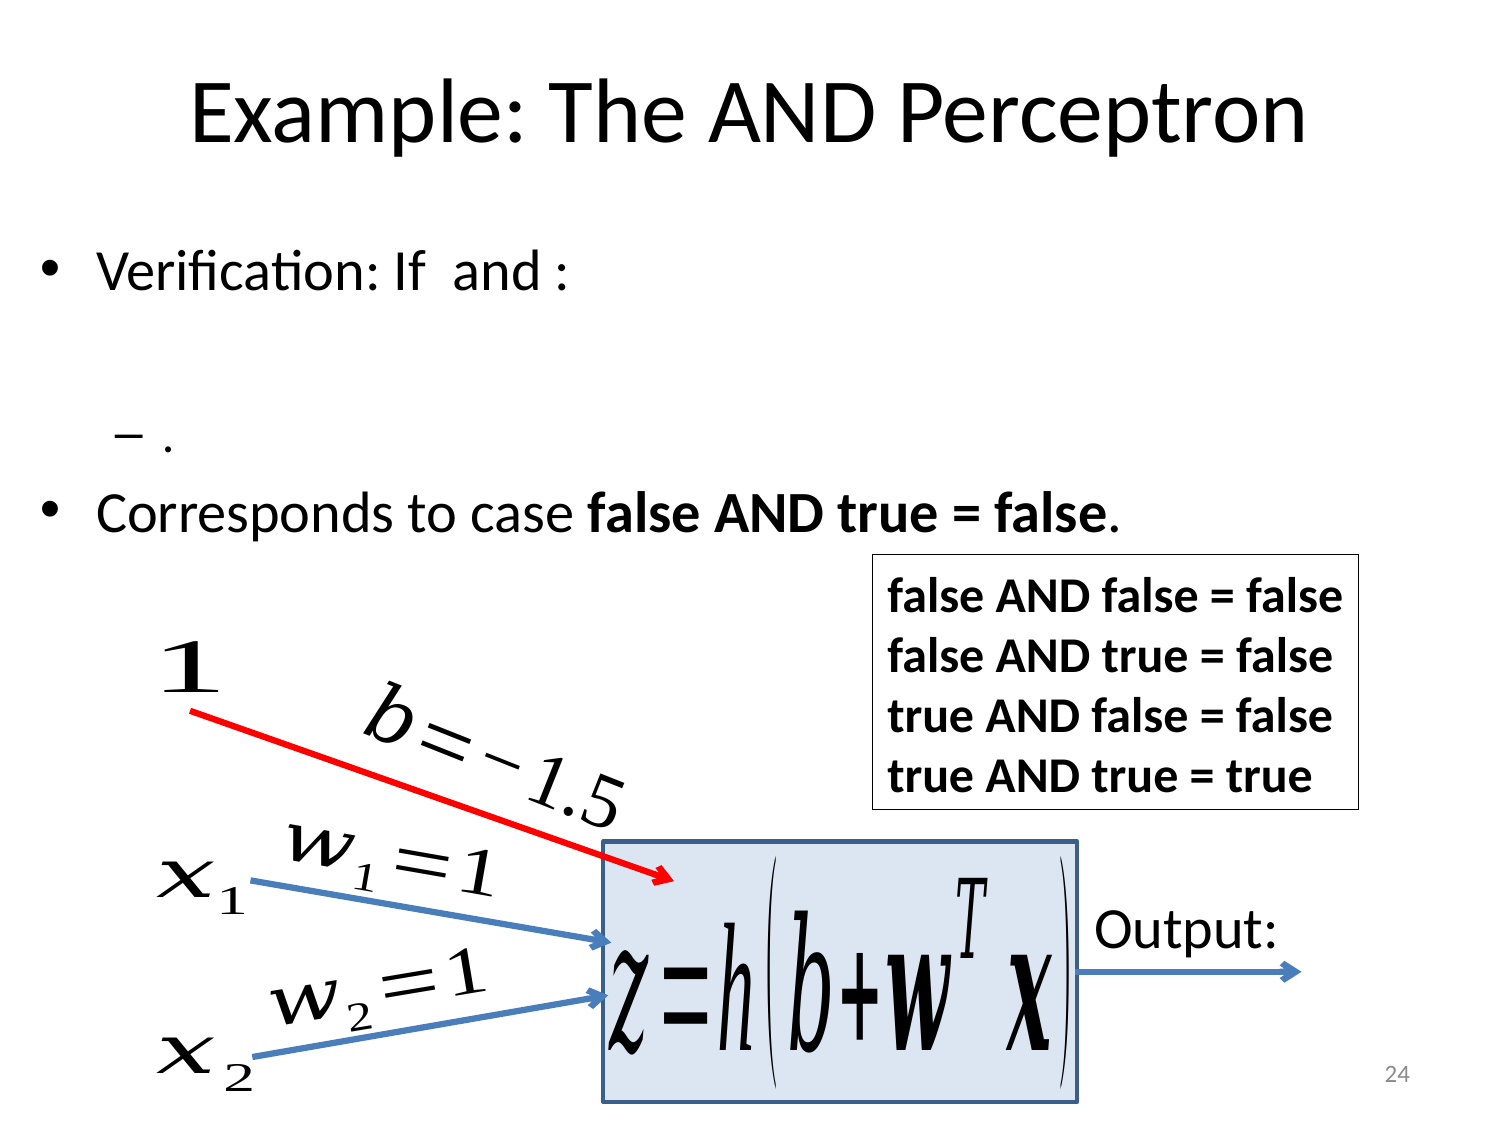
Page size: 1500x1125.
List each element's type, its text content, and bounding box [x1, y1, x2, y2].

title Example: The AND Perceptron [75, 24, 1425, 188]
slide_number 24 [1328, 1042, 1425, 1103]
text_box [149, 624, 1325, 1101]
text_box false AND false = false false AND true = false true AND false = false true AND true = true [872, 554, 1359, 810]
